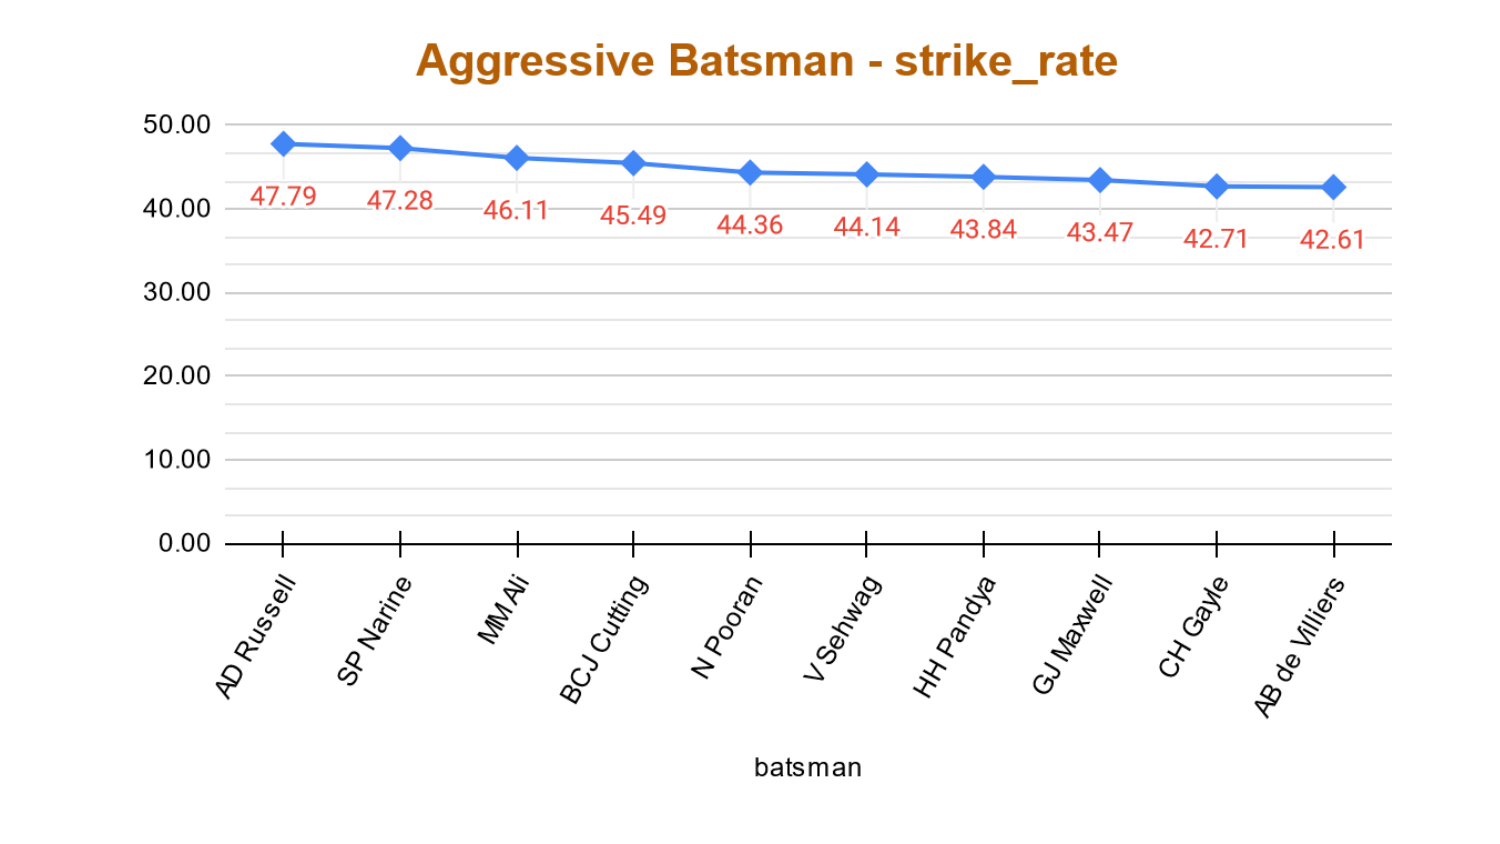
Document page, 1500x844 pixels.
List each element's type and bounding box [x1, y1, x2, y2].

picture [102, 0, 1433, 823]
